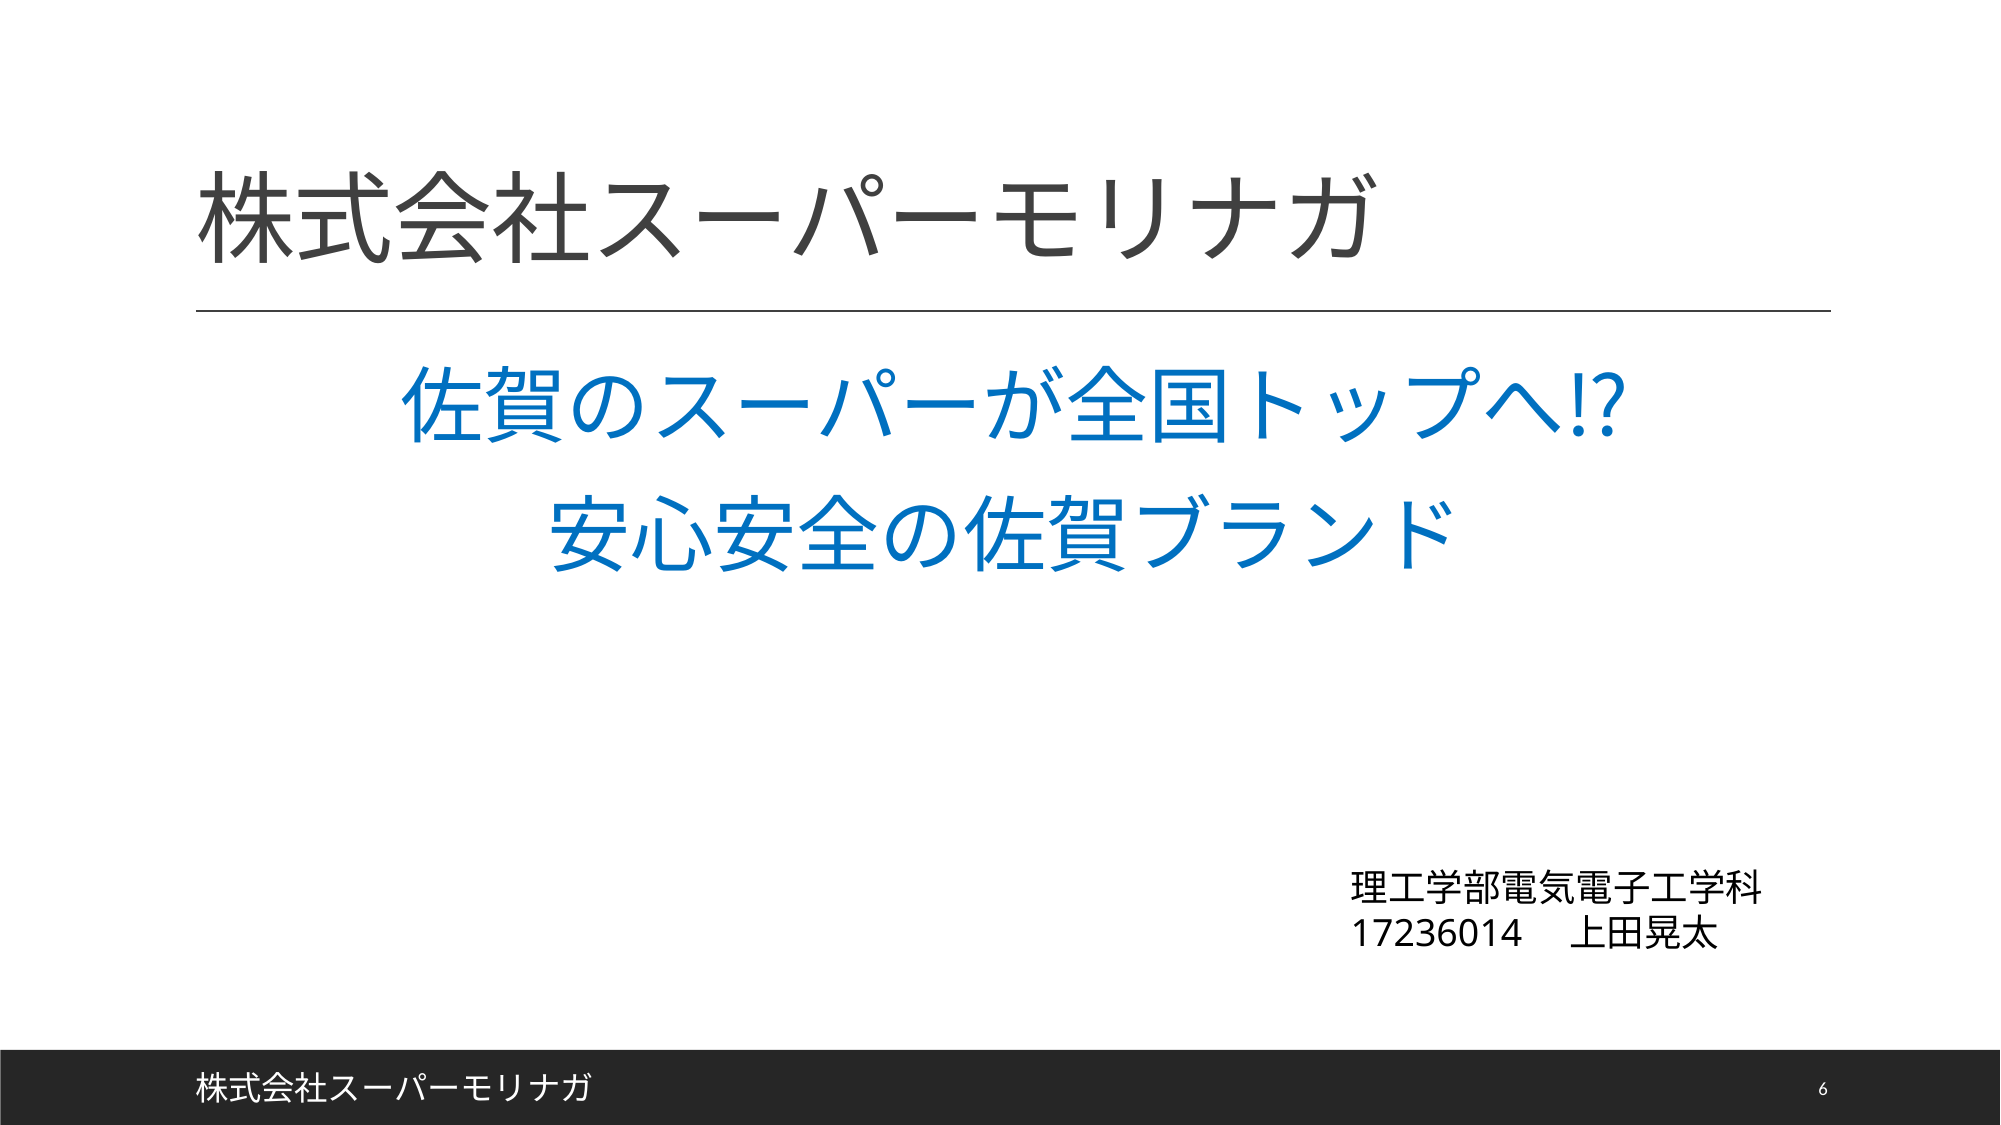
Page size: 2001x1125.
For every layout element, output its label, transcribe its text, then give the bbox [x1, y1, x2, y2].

slide_number 6 [1803, 1057, 1932, 1118]
text_box 理工学部電気電子工学科 17236014 上田晃太 [1335, 856, 1957, 962]
footer 株式会社スーパーモリナガ [180, 1057, 1299, 1118]
title 株式会社スーパーモリナガ [180, 47, 1830, 285]
list 佐賀のスーパーが全国トップへ⁉ 安心安全の佐賀ブランド [180, 345, 1830, 963]
